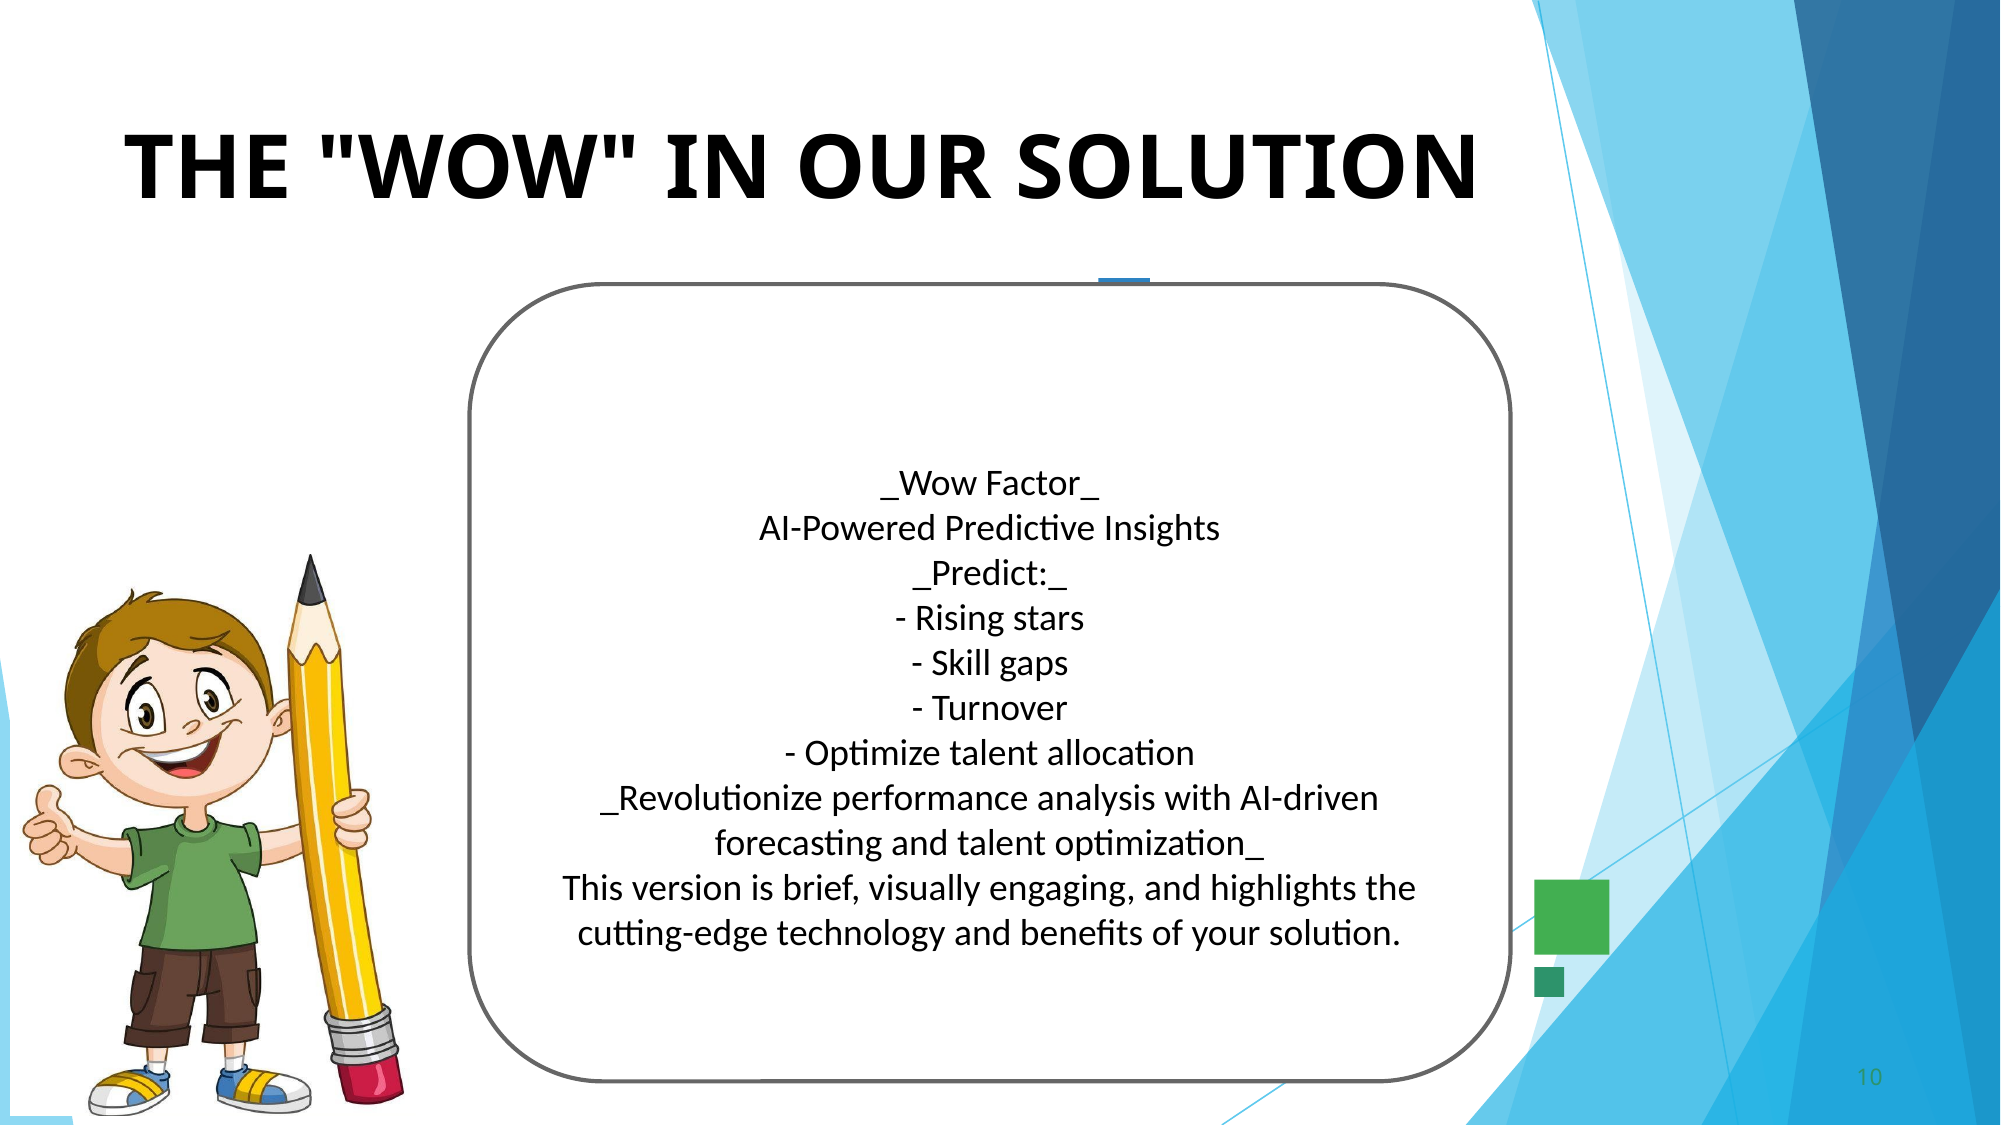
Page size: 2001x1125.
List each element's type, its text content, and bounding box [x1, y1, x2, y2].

text_box [1534, 967, 1565, 997]
picture [10, 554, 416, 1116]
text_box _Wow Factor_ AI-Powered Predictive Insights _Predict:_ - Rising stars - Skill gaps - Turnover - Optimize talent allocation _Revolutionize performance analysis with AI-driven forecasting and talent optimization_ This version is brief, visually engaging, and highlights the cutting-edge technology and benefits of your solution. [469, 284, 1511, 1082]
text_box [449, 386, 472, 543]
title THE "WOW" IN OUR SOLUTION [121, 107, 1513, 298]
text_box [1534, 879, 1610, 955]
text_box [1508, 386, 1850, 543]
text_box 9 [1849, 1061, 1888, 1095]
